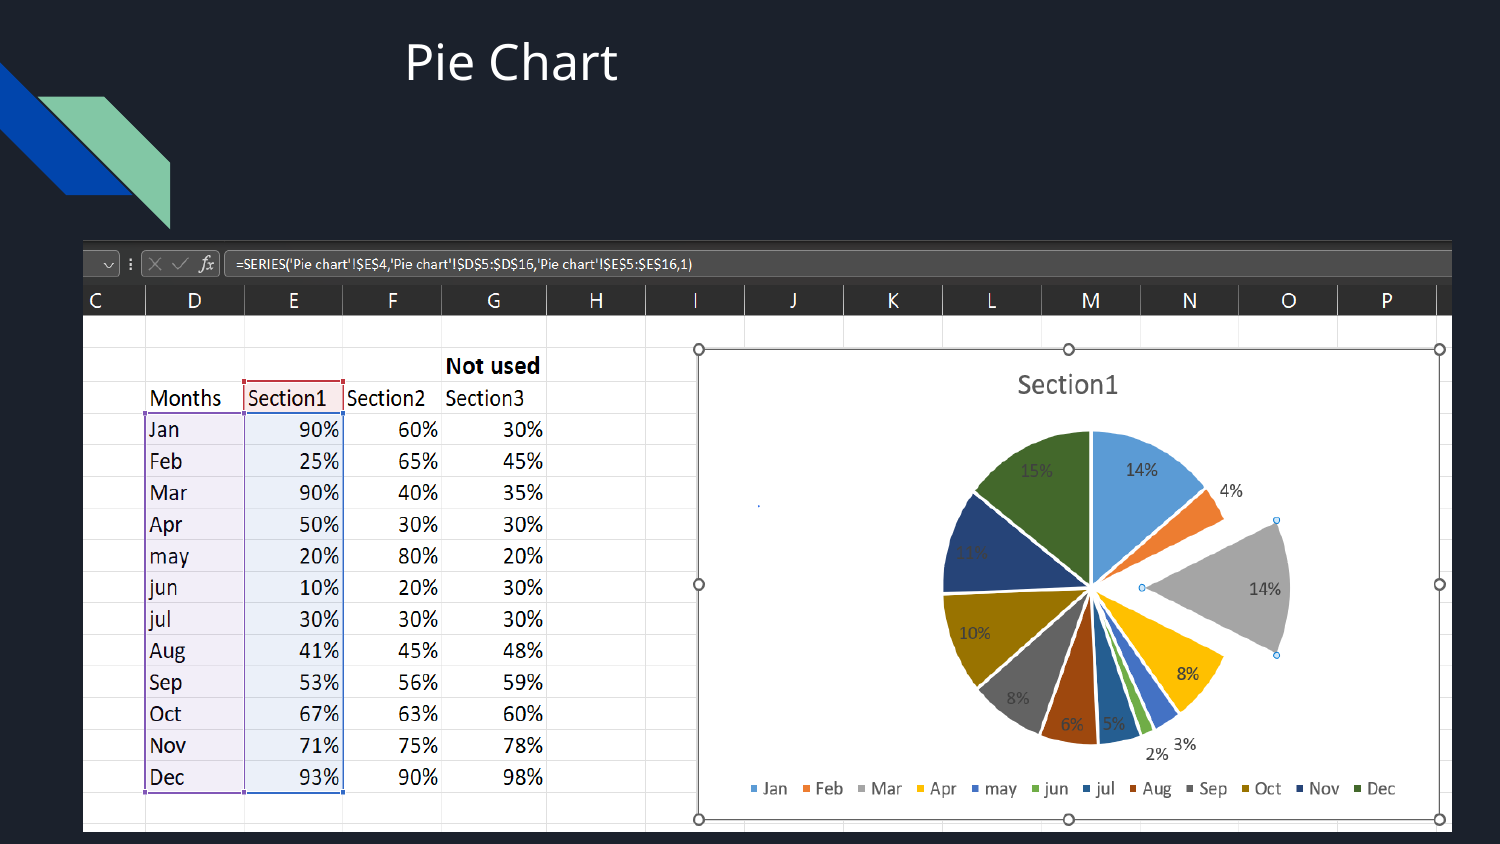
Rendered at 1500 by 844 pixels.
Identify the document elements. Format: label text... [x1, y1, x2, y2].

picture [83, 239, 1452, 832]
title Pie Chart [389, 12, 691, 163]
